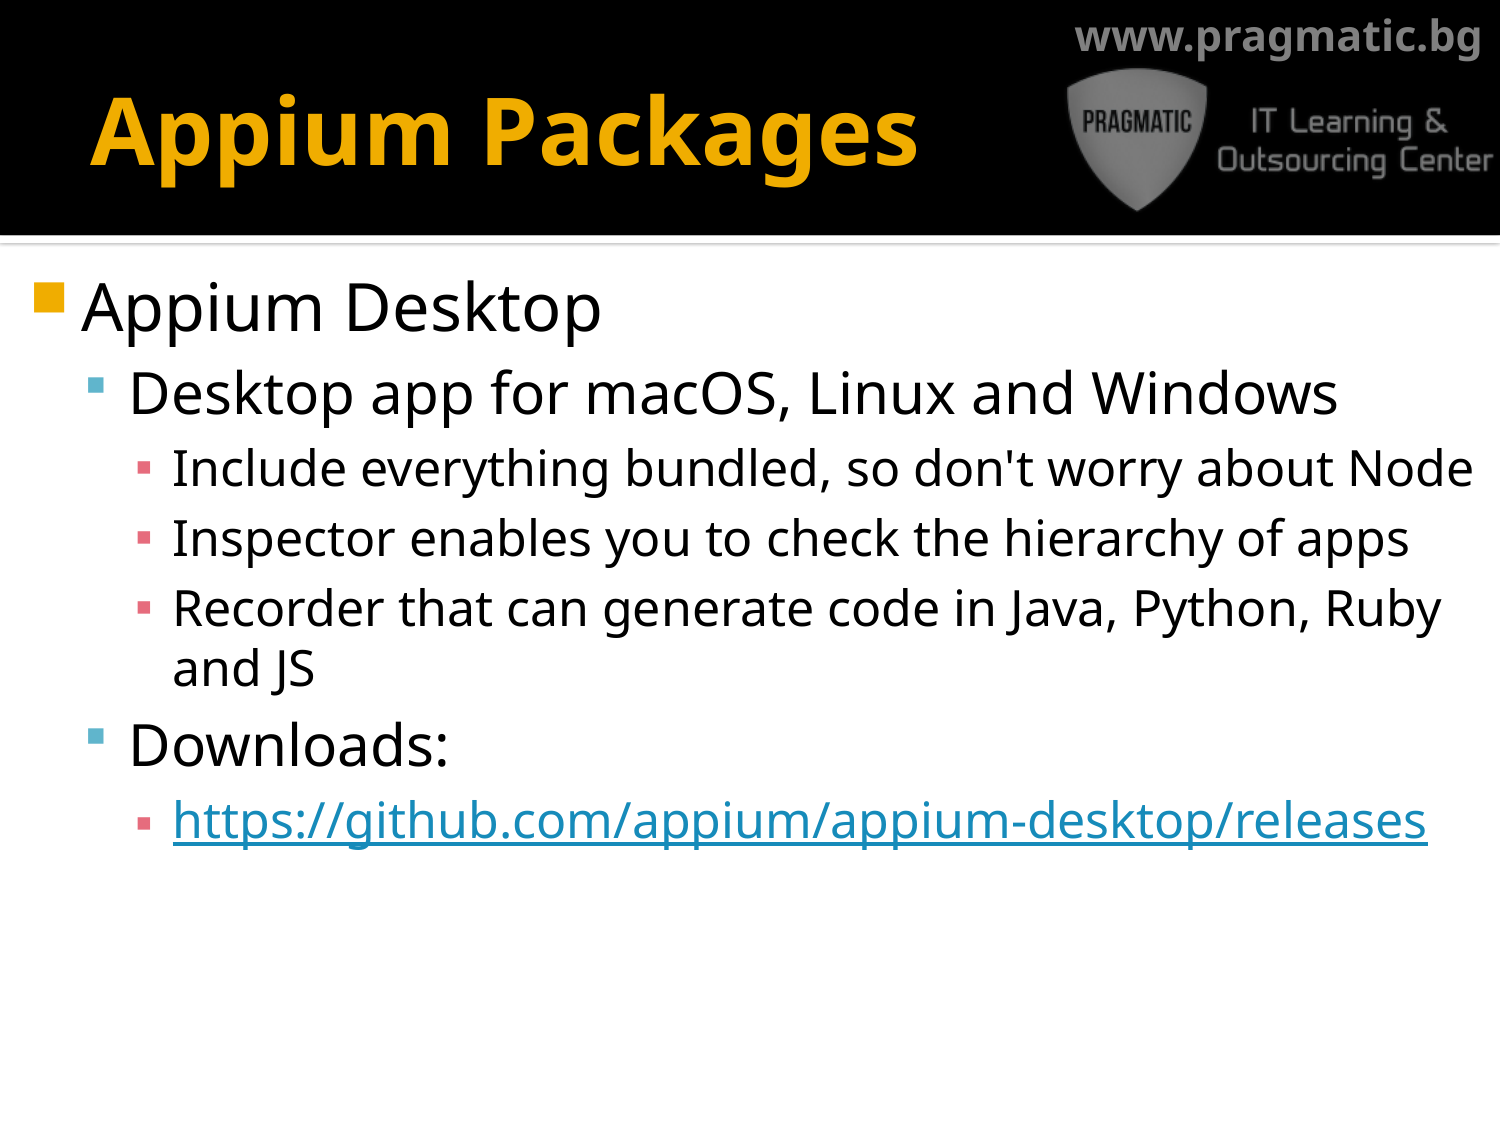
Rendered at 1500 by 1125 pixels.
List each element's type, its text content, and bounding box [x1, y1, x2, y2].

picture [1063, 62, 1500, 217]
title Appium Packages [75, 24, 1063, 231]
list Appium Desktop Desktop app for macOS, Linux and Windows Include everything bundled, so don't worry about Node Inspector enables you to check the hierarchy of apps Recorder that can generate code in Java, Python, Ruby and JS Downloads: https://github.com/appium/appium-desktop/releases [0, 249, 1500, 1125]
